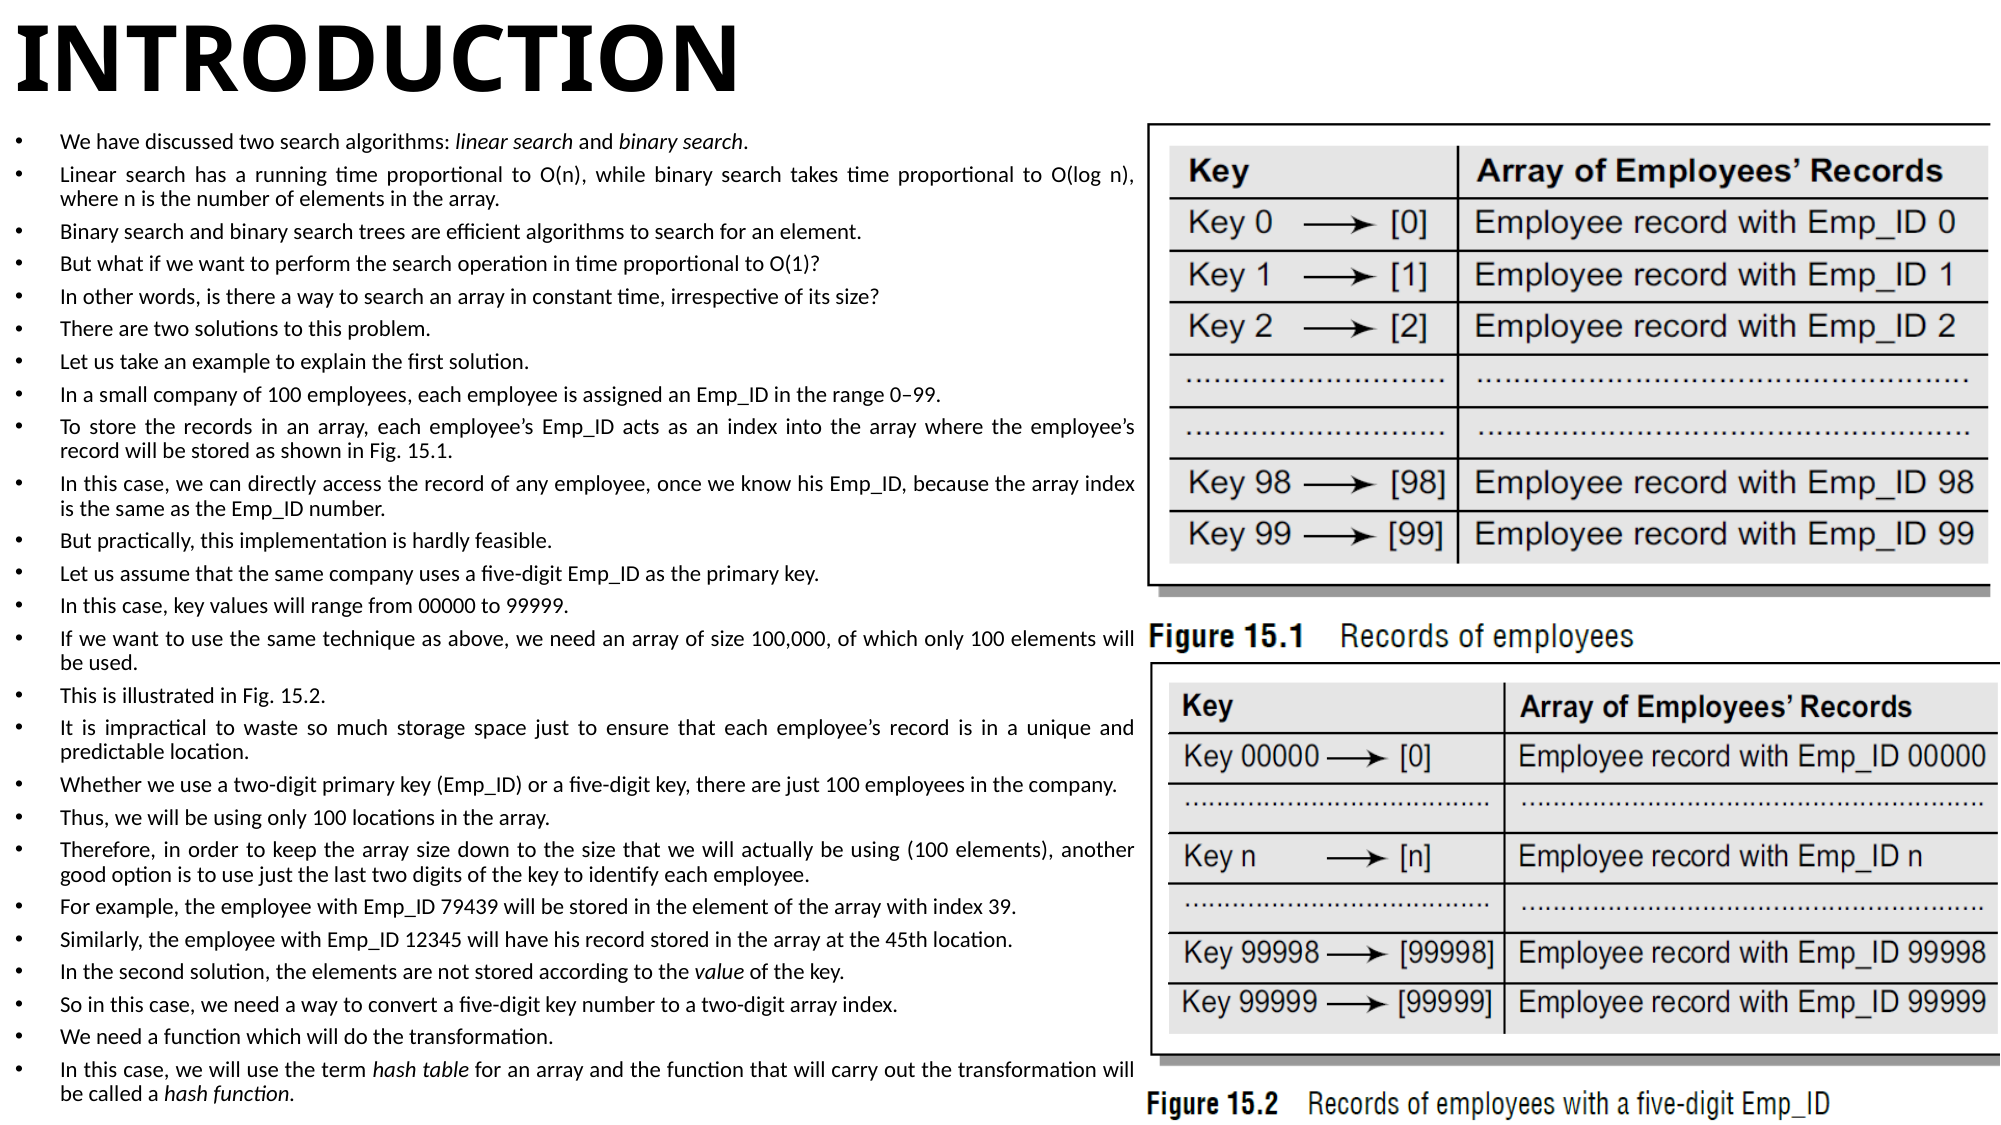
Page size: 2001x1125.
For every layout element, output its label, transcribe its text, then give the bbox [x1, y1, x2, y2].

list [1140, 122, 1991, 662]
title INTRODUCTION [0, 0, 1863, 122]
list We have discussed two search algorithms: linear search and binary search. Linear search has a running time proportional to O(n), while binary search takes time proportional to O(log n), where n is the number of elements in the array. Binary search and binary search trees are efficient algorithms to search for an element. But what if we want to perform the search operation in time proportional to O(1)? In other words, is there a way to search an array in constant time, irrespective of its size? There are two solutions to this problem. Let us take an example to explain the first solution. In a small company of 100 employees, each employee is assigned an Emp_ID in the range 0–99. To store the records in an array, each employee’s Emp_ID acts as an index into the array where the employee’s record will be stored as shown in Fig. 15.1. In this case, we can directly access the record of any employee, once we know his Emp_ID, because the array index is the same as the Emp_ID number. But practically, this implementation is hardly feasible. Let us assume that the same company uses a five-digit Emp_ID as the primary key. In this case, key values will range from 00000 to 99999. If we want to use the same technique as above, we need an array of size 100,000, of which only 100 elements will be used. This is illustrated in Fig. 15.2. It is impractical to waste so much storage space just to ensure that each employee’s record is in a unique and predictable location. Whether we use a two-digit primary key (Emp_ID) or a five-digit key, there are just 100 employees in the company. Thus, we will be using only 100 locations in the array. Therefore, in order to keep the array size down to the size that we will actually be using (100 elements), another good option is to use just the last two digits of the key to identify each employee. For example, the employee with Emp_ID 79439 will be stored in the element of the array with index 39. Similarly, the employee with Emp_ID 12345 will have his record stored in the array at the 45th location. In the second solution, the elements are not stored according to the value of the key. So in this case, we need a way to convert a five-digit key number to a two-digit array index. We need a function which will do the transformation. In this case, we will use the term hash table for an array and the function that will carry out the transformation will be called a hash function. [0, 122, 1140, 1125]
picture [1140, 662, 2000, 1125]
